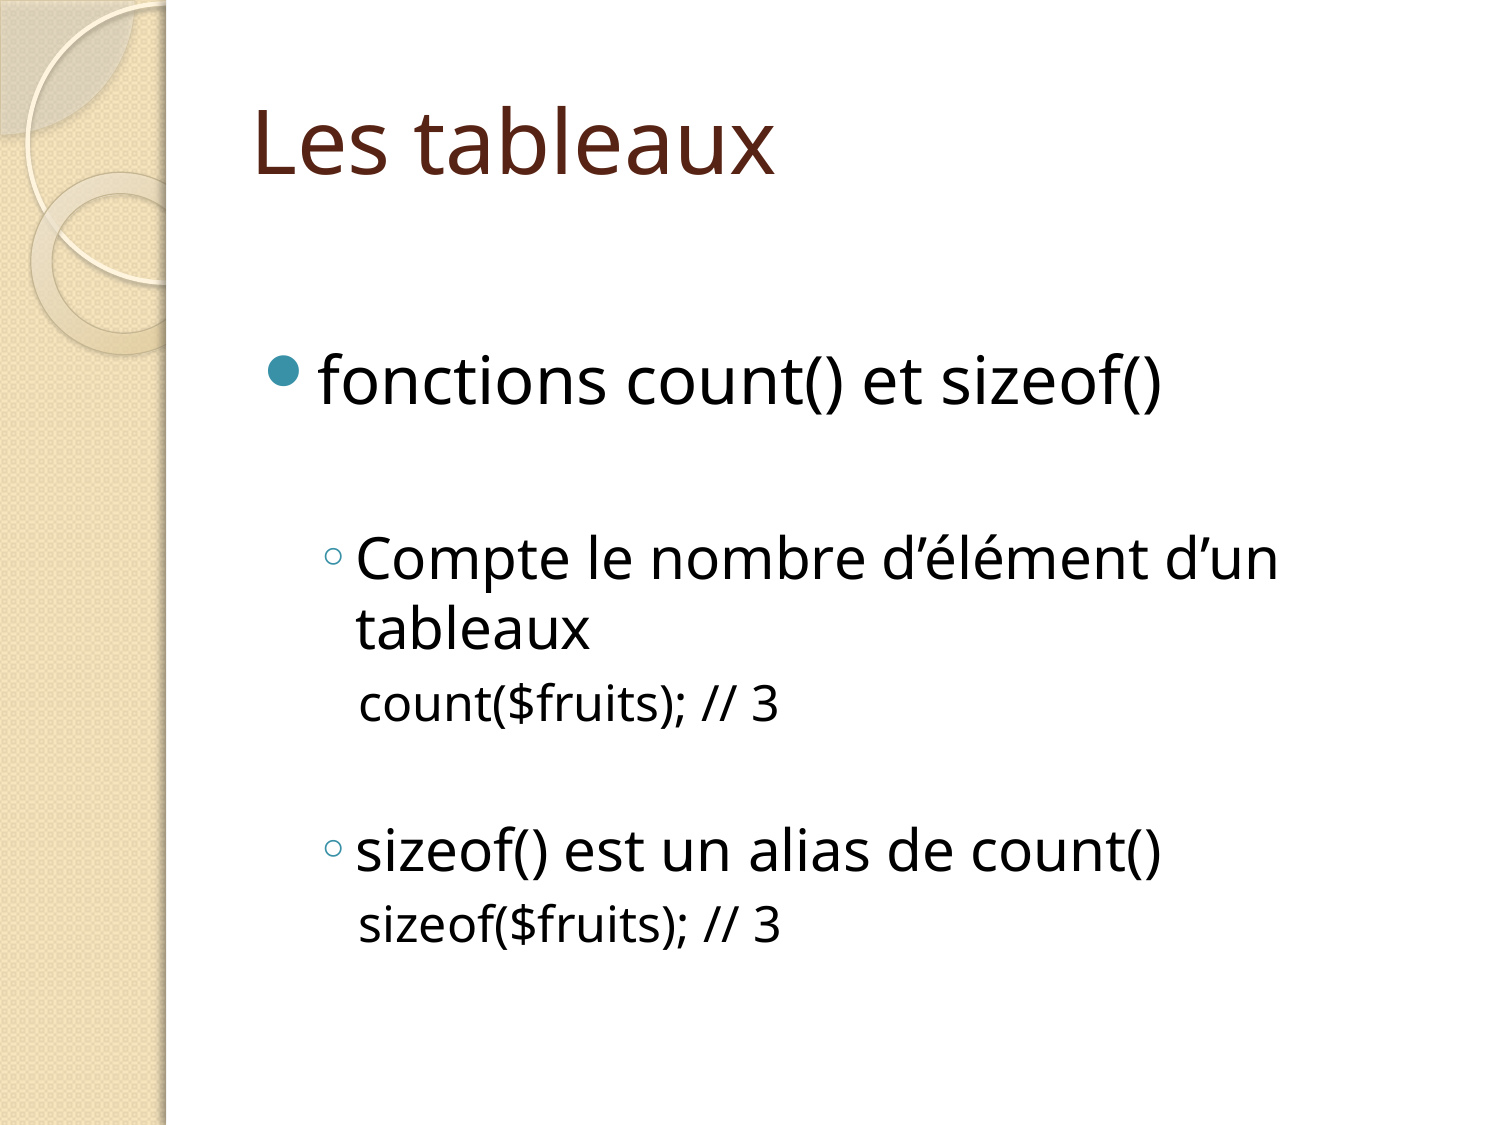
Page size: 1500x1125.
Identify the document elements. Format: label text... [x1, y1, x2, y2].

list fonctions count() et sizeof() Compte le nombre d’élément d’un tableaux count($fruits); // 3 sizeof() est un alias de count() sizeof($fruits); // 3 [235, 237, 1466, 1025]
title Les tableaux [235, 45, 1466, 233]
